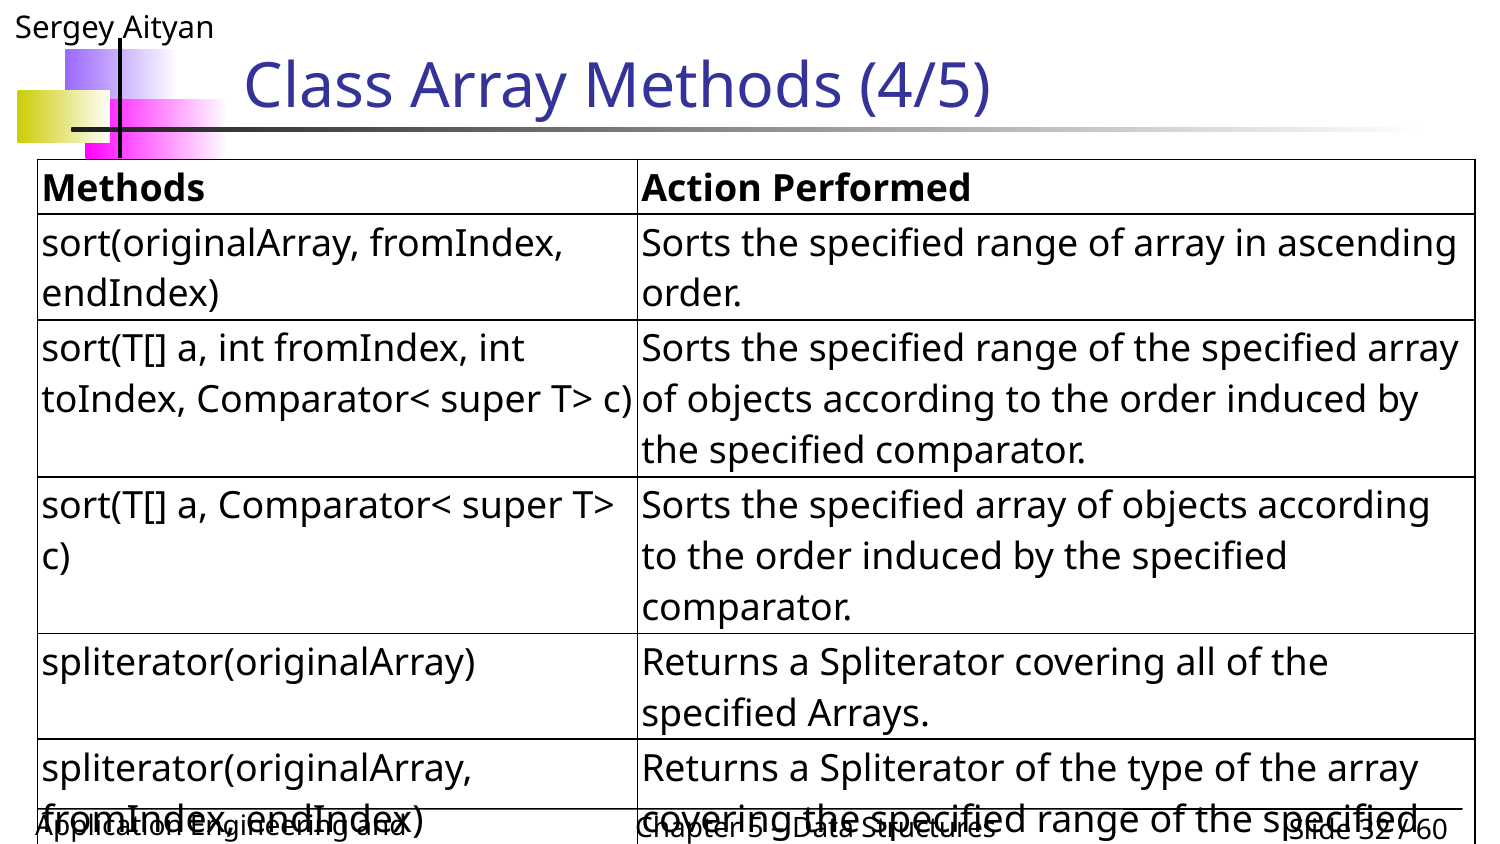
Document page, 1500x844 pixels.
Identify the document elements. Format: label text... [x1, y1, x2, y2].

table_cell Returns a Spliterator covering all of the specified Arrays. [638, 634, 1474, 738]
table_cell Sorts the specified range of array in ascending order. [638, 215, 1474, 319]
table_cell sort(originalArray, fromIndex, endIndex) [38, 215, 637, 319]
table_header Action Performed [638, 160, 1474, 213]
table_cell Returns a Spliterator of the type of the array covering the specified range of the specified arrays. [638, 740, 1474, 844]
table_header Methods [38, 160, 637, 213]
table_cell Sorts the specified array of objects according to the order induced by the specified comparator. [638, 478, 1474, 633]
table_cell Sorts the specified range of the specified array of objects according to the order induced by the specified comparator. [638, 321, 1474, 476]
table_cell spliterator(originalArray, fromIndex, endIndex) [38, 740, 637, 844]
table_cell sort(T[] a, Comparator< super T> c) [38, 478, 637, 633]
table_cell sort(T[] a, int fromIndex, int toIndex, Comparator< super T> c) [38, 321, 637, 476]
table_cell spliterator(originalArray) [38, 634, 637, 738]
title Class Array Methods (4/5) [228, 46, 1332, 128]
